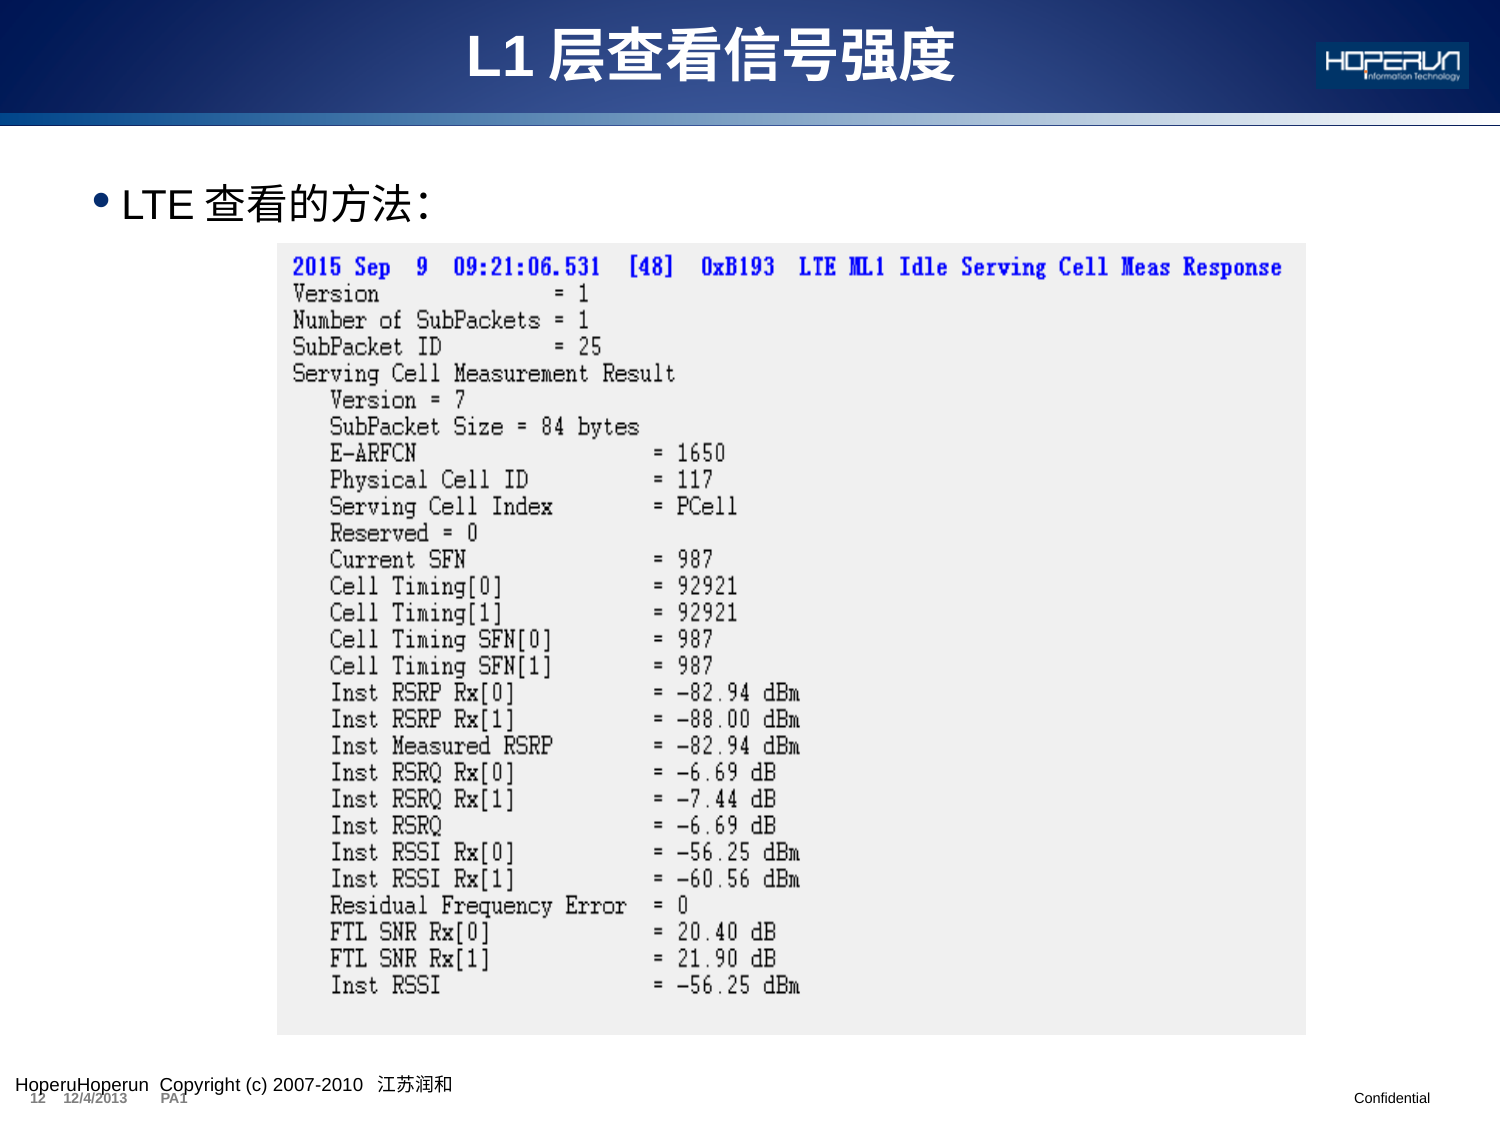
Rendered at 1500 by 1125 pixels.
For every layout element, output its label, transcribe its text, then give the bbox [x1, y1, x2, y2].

footer HoperuHoperun Copyright (c) 2007-2010 江苏润和 [0, 1065, 1069, 1101]
picture [277, 243, 1306, 1036]
title L1层查看信号强度 [0, 0, 1424, 107]
list LTE查看的方法： [76, 160, 1424, 232]
picture [0, 0, 1500, 114]
